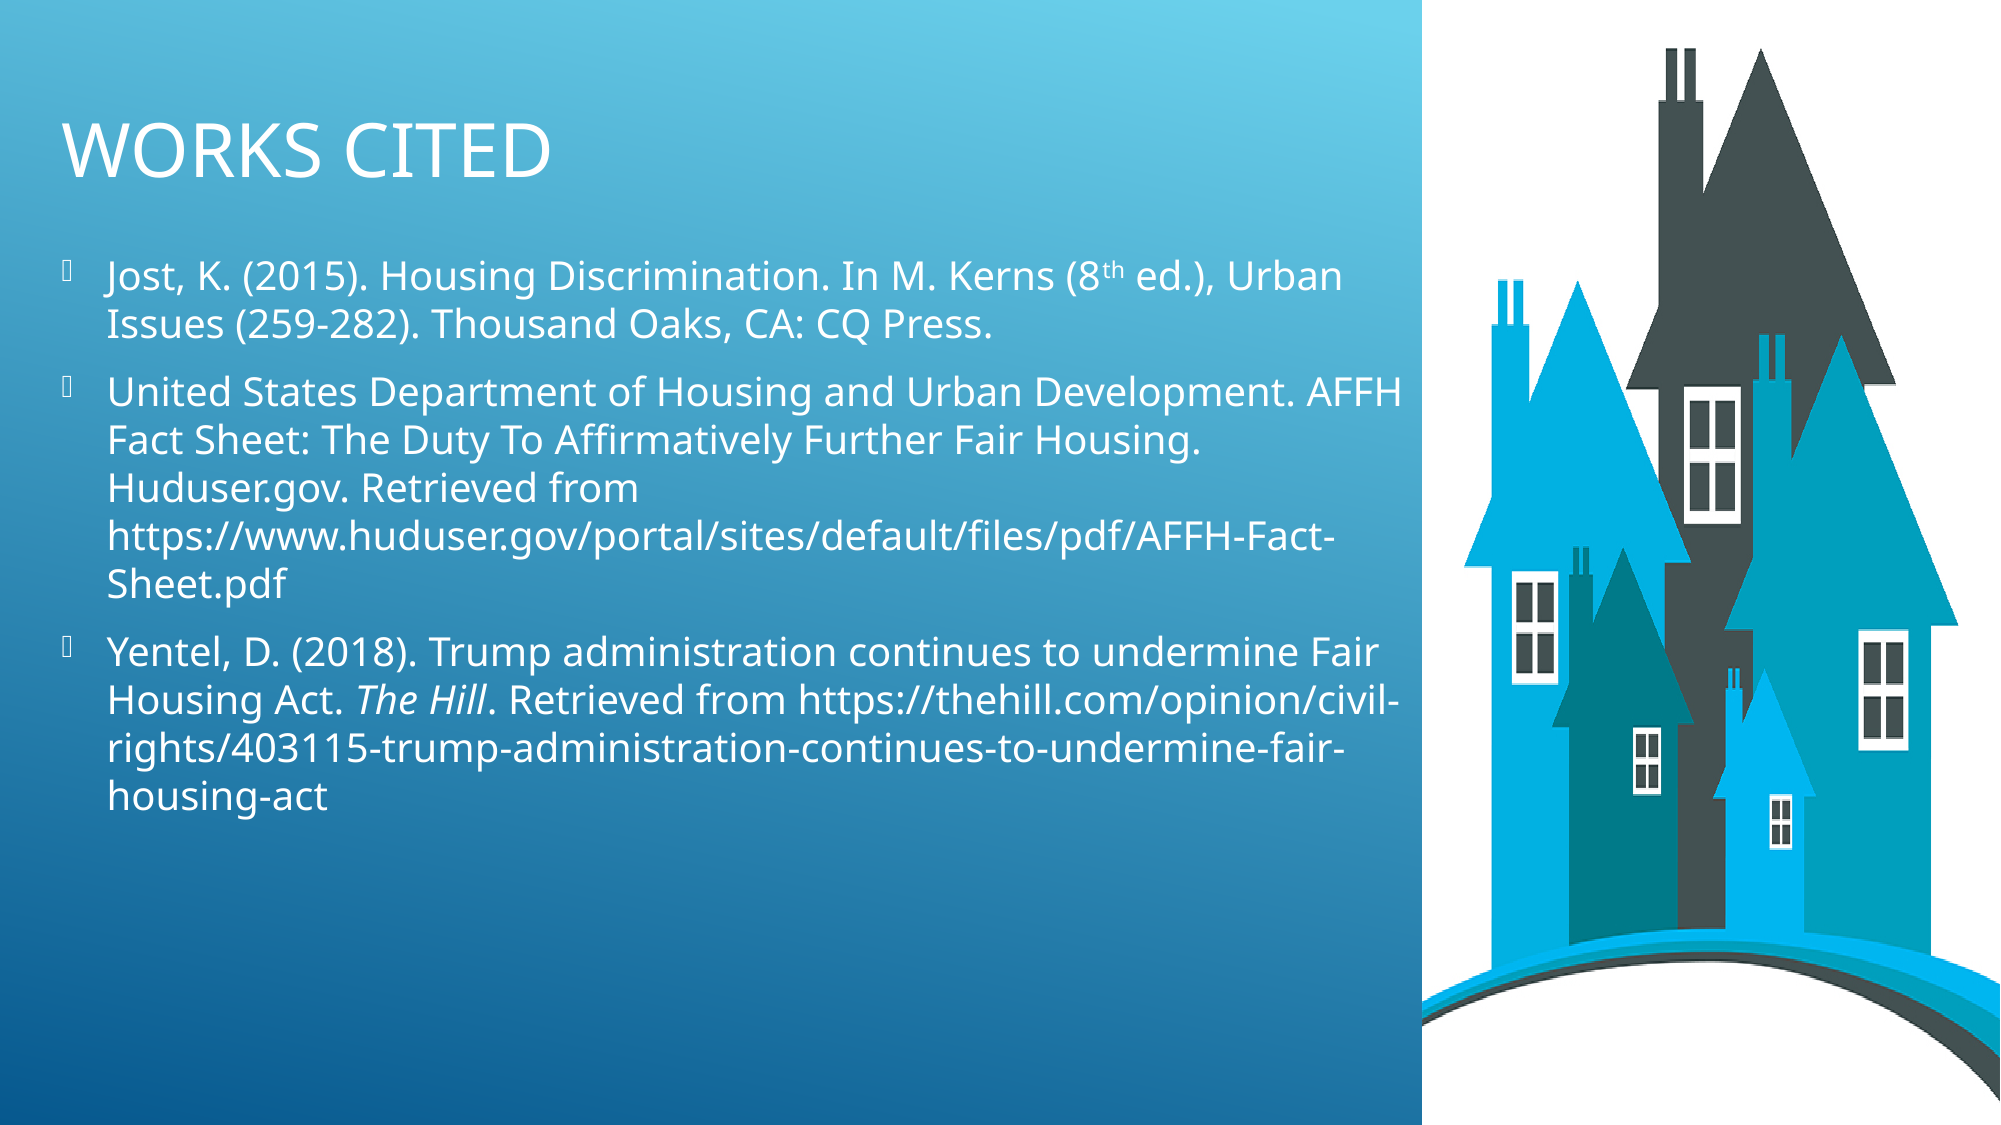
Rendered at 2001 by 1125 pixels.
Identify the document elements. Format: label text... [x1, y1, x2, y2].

picture [1422, 942, 2000, 1125]
picture [1422, 0, 2000, 1000]
title Works CITED [46, 24, 1422, 241]
list Jost, K. (2015). Housing Discrimination. In M. Kerns (8th ed.), Urban Issues (259-282). Thousand Oaks, CA: CQ Press. United States Department of Housing and Urban Development. AFFH Fact Sheet: The Duty To Affirmatively Further Fair Housing. Huduser.gov. Retrieved from https://www.huduser.gov/portal/sites/default/files/pdf/AFFH-Fact-Sheet.pdf Yentel, D. (2018). Trump administration continues to undermine Fair Housing Act. The Hill. Retrieved from https://thehill.com/opinion/civil-rights/403115-trump-administration-continues-to-undermine-fair-housing-act [46, 241, 1422, 944]
picture [1512, 572, 1558, 684]
picture [1770, 795, 1792, 849]
